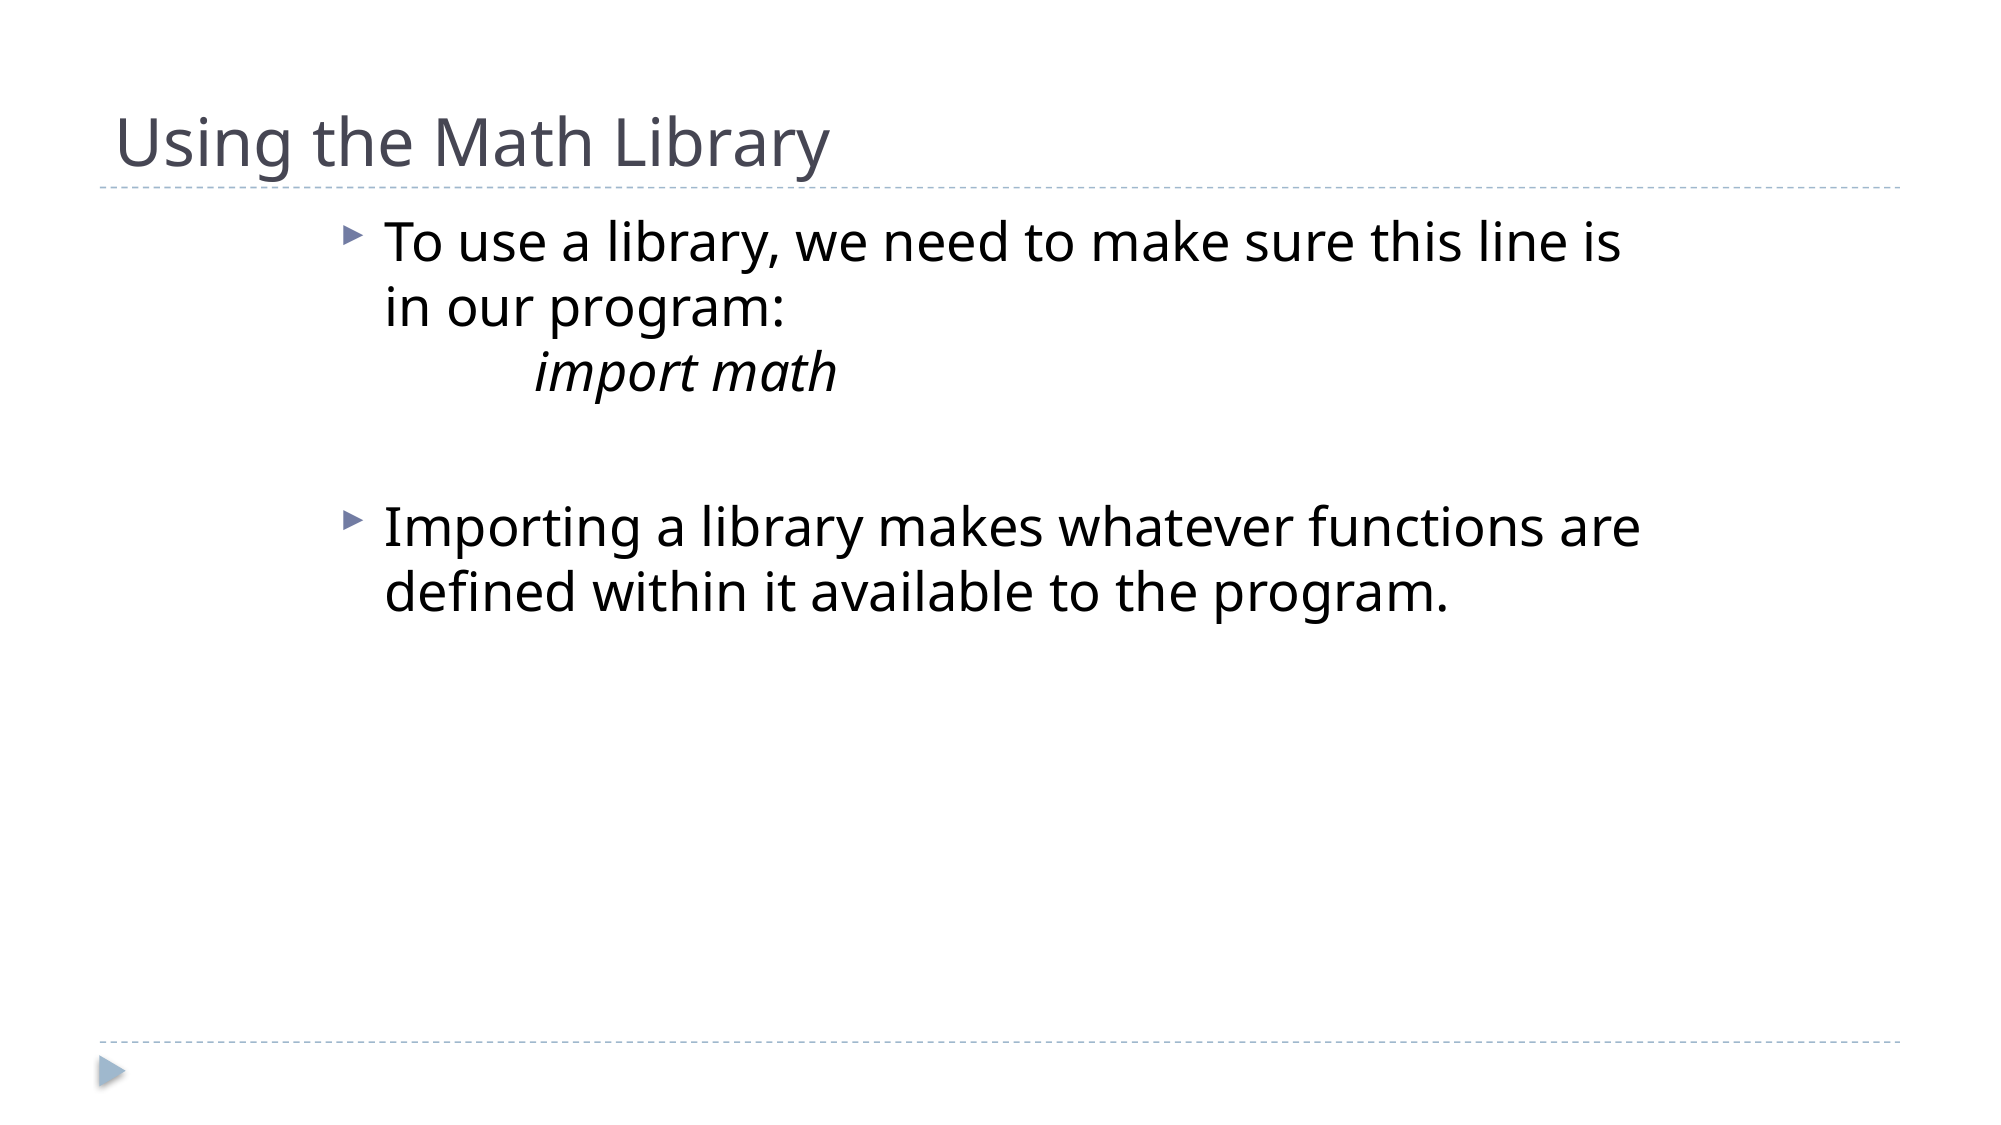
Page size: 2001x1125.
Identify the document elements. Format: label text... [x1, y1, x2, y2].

title Using the Math Library [99, 24, 1900, 188]
list To use a library, we need to make sure this line is in our program: import math Importing a library makes whatever functions are defined within it available to the program. [324, 200, 1675, 1010]
